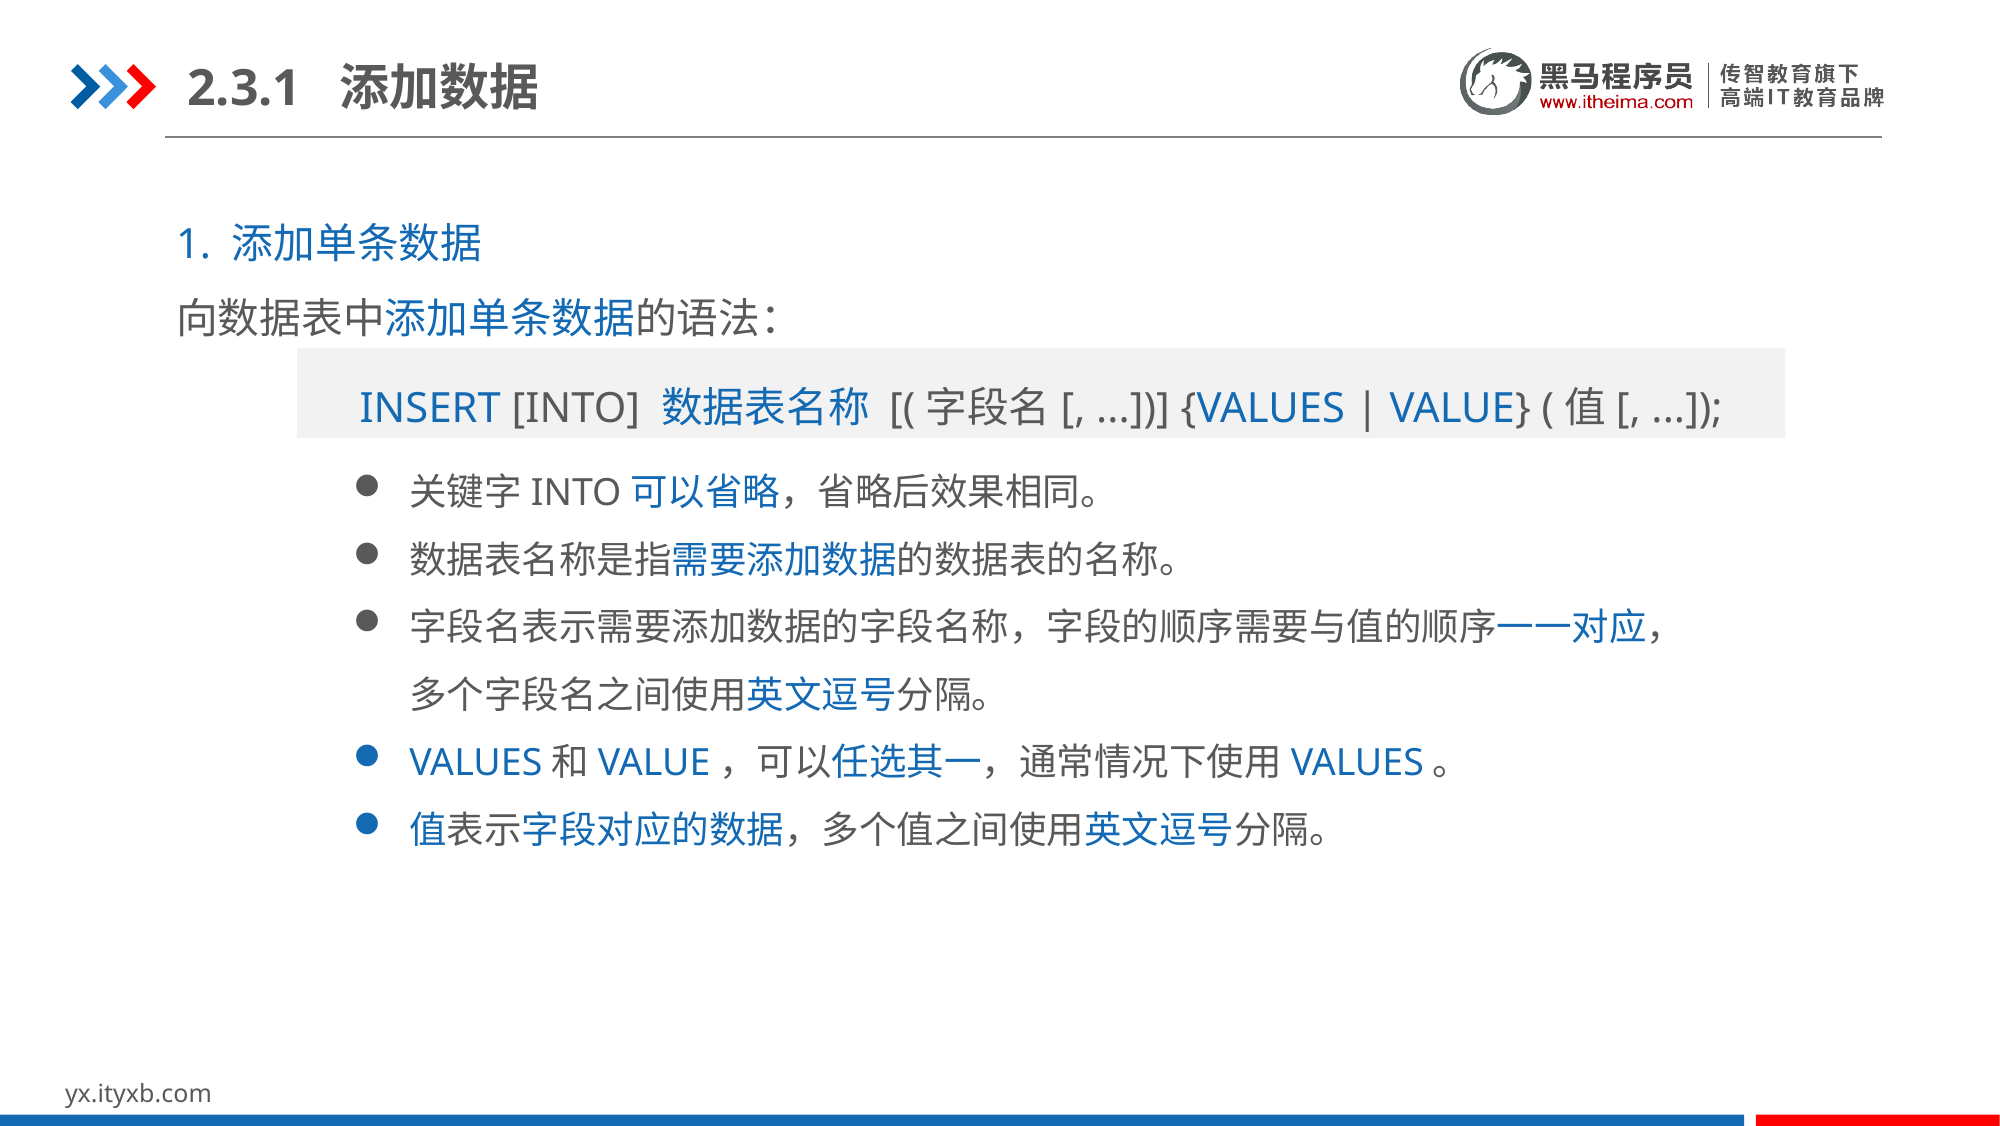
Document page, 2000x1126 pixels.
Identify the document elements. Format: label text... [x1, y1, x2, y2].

text_box INSERT [INTO] 数据表名称 [(字段名[, ...])] {VALUES | VALUE} (值[, ...]); [297, 348, 1786, 438]
text_box 2.3.1 添加数据 [187, 43, 1047, 127]
text_box 1. 添加单条数据 向数据表中添加单条数据的语法： [161, 184, 1922, 350]
text_box 关键字INTO可以省略，省略后效果相同。 数据表名称是指需要添加数据的数据表的名称。 字段名表示需要添加数据的字段名称，字段的顺序需要与值的顺序一一对应，多个字段名之间使用英文逗号分隔。 VALUES和VALUE，可以任选其一，通常情况下使用VALUES。 值表示字段对应的数据，多个值之间使用英文逗号分隔。 [338, 438, 1697, 859]
picture [1460, 48, 1887, 115]
